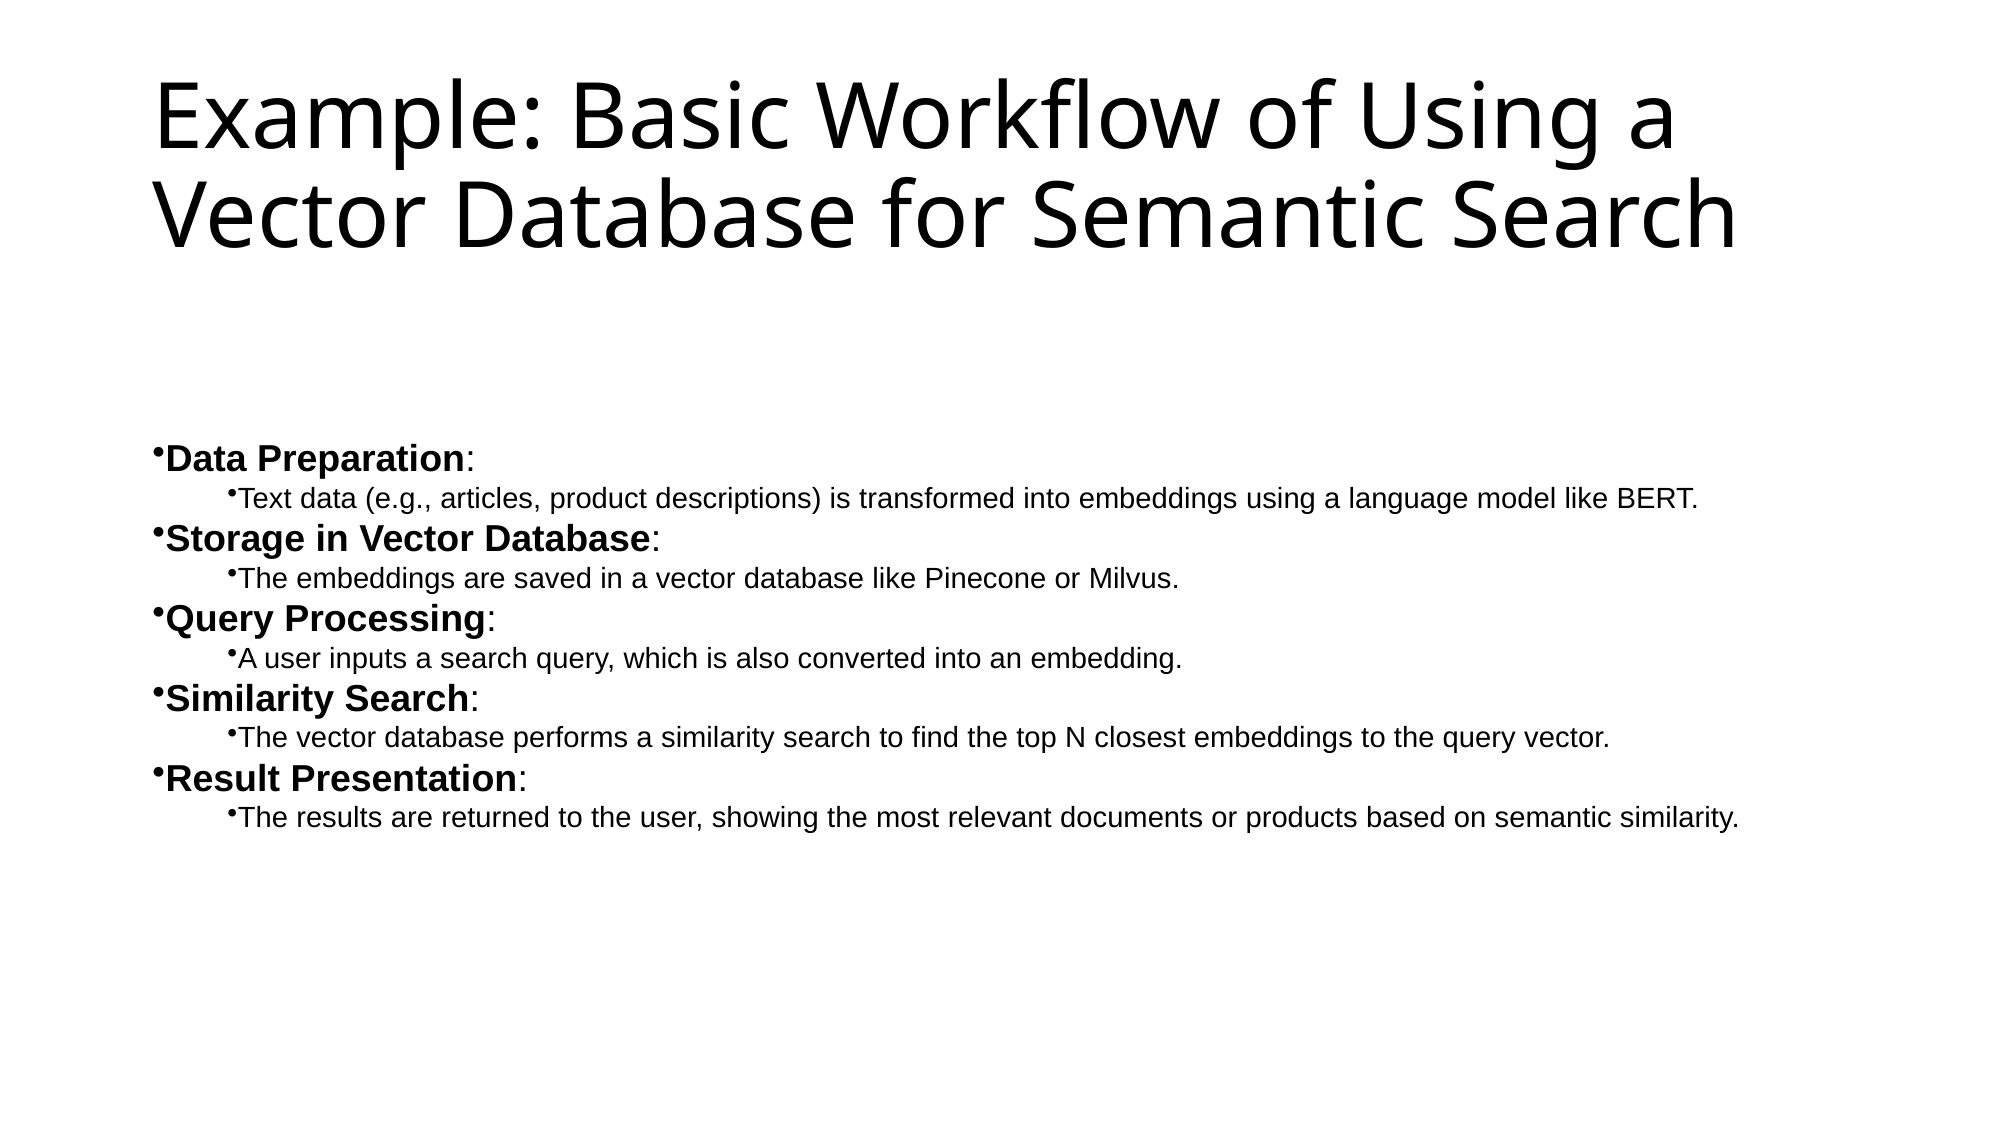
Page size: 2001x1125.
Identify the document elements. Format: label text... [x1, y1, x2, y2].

title Example: Basic Workflow of Using a Vector Database for Semantic Search [137, 59, 1863, 278]
list Data Preparation: Text data (e.g., articles, product descriptions) is transformed into embeddings using a language model like BERT. Storage in Vector Database: The embeddings are saved in a vector database like Pinecone or Milvus. Query Processing: A user inputs a search query, which is also converted into an embedding. Similarity Search: The vector database performs a similarity search to find the top N closest embeddings to the query vector. Result Presentation: The results are returned to the user, showing the most relevant documents or products based on semantic similarity. [137, 329, 1863, 983]
